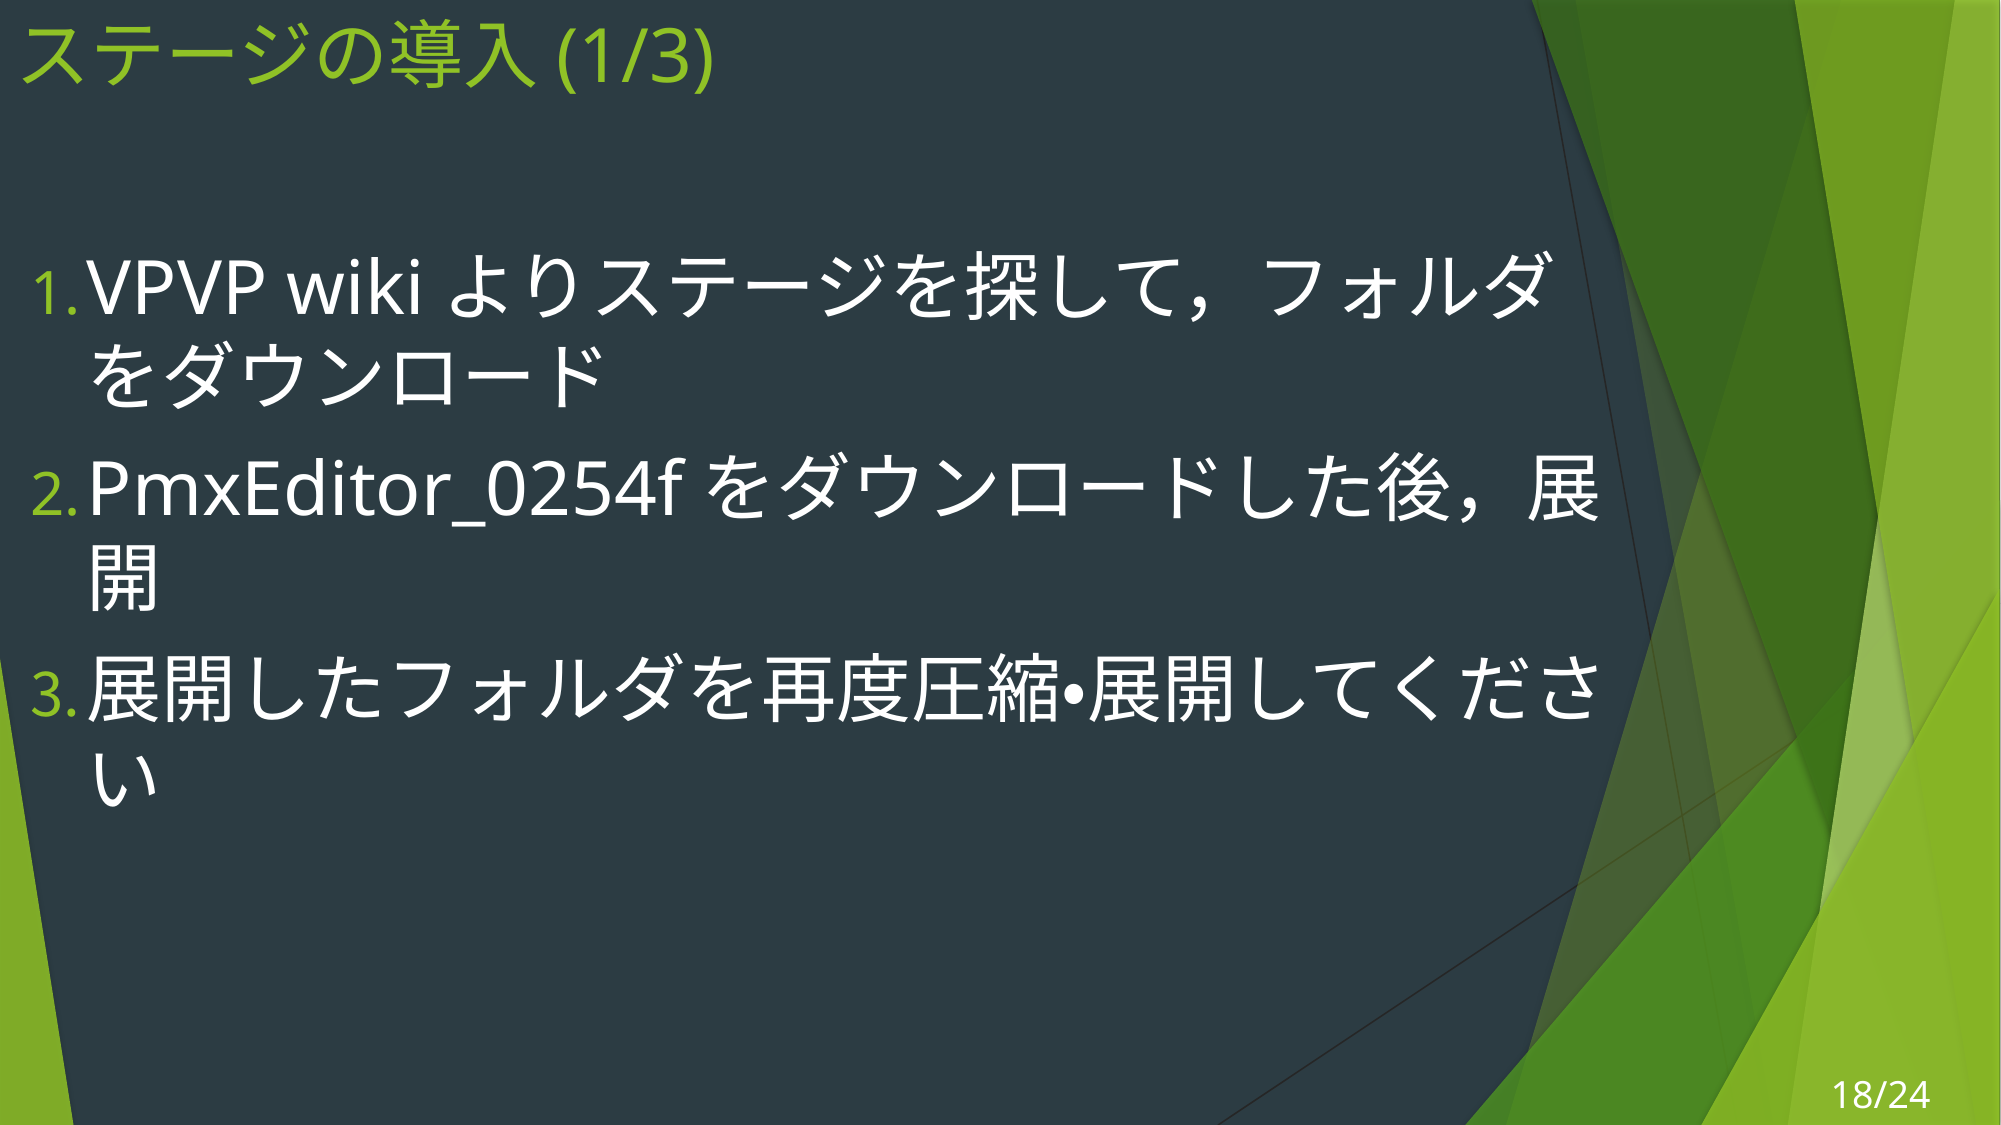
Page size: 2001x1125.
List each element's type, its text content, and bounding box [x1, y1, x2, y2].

text_box 18/24 [1771, 1063, 1990, 1124]
title ステージの導入(1/3) [0, 0, 1413, 213]
list VPVP wikiよりステージを探して，フォルダをダウンロード PmxEditor_0254fをダウンロードした後，展開 展開したフォルダを再度圧縮・展開してください [15, 232, 1626, 893]
